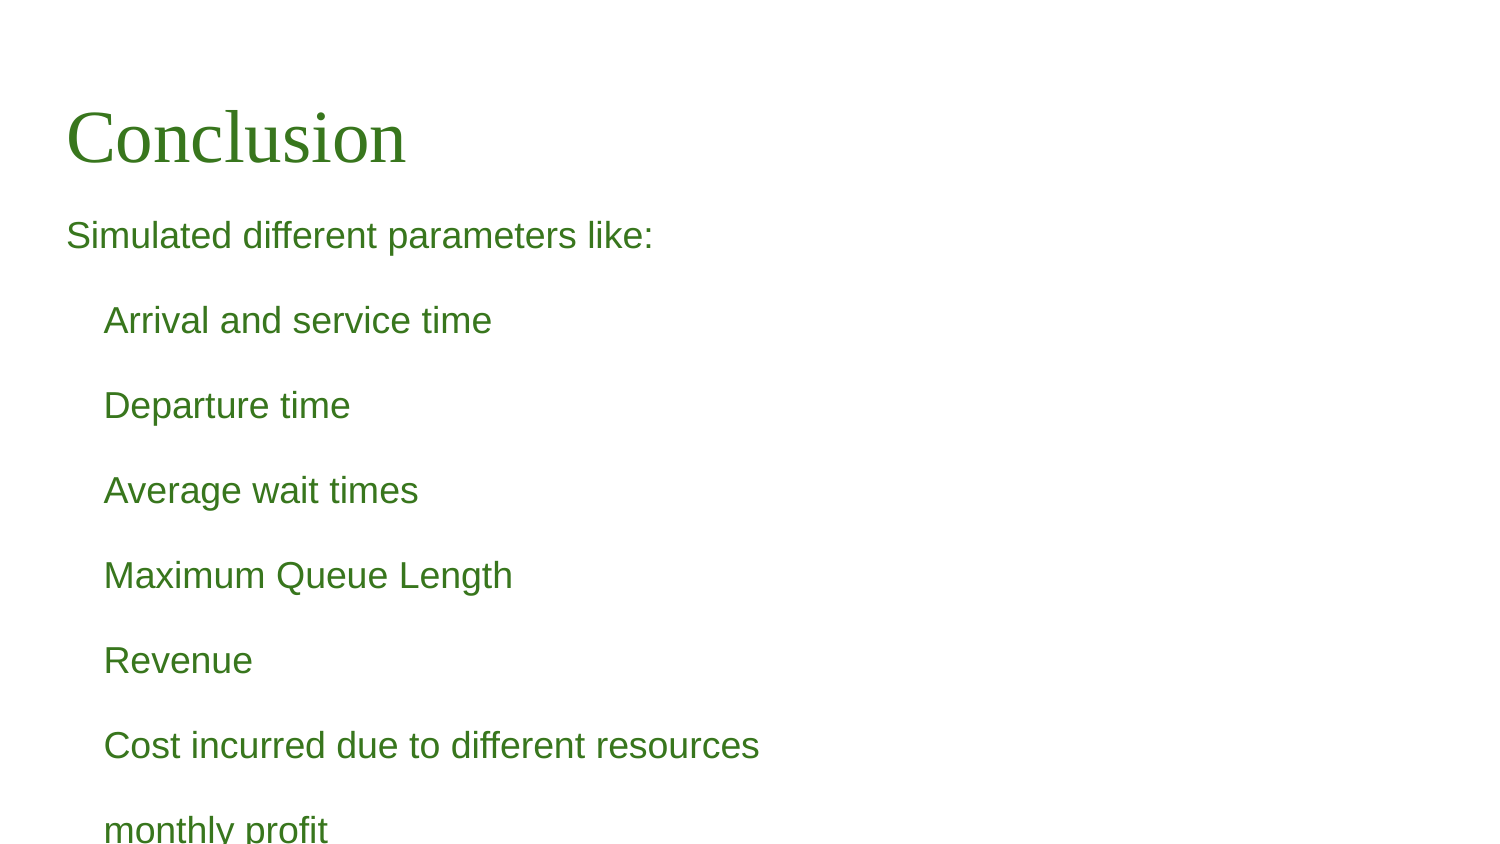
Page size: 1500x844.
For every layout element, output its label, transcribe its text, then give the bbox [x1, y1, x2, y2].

title Conclusion [51, 72, 1449, 167]
list Simulated different parameters like: Arrival and service time Departure time Average wait times Maximum Queue Length Revenue Cost incurred due to different resources monthly profit Return on investment period [51, 189, 1449, 750]
